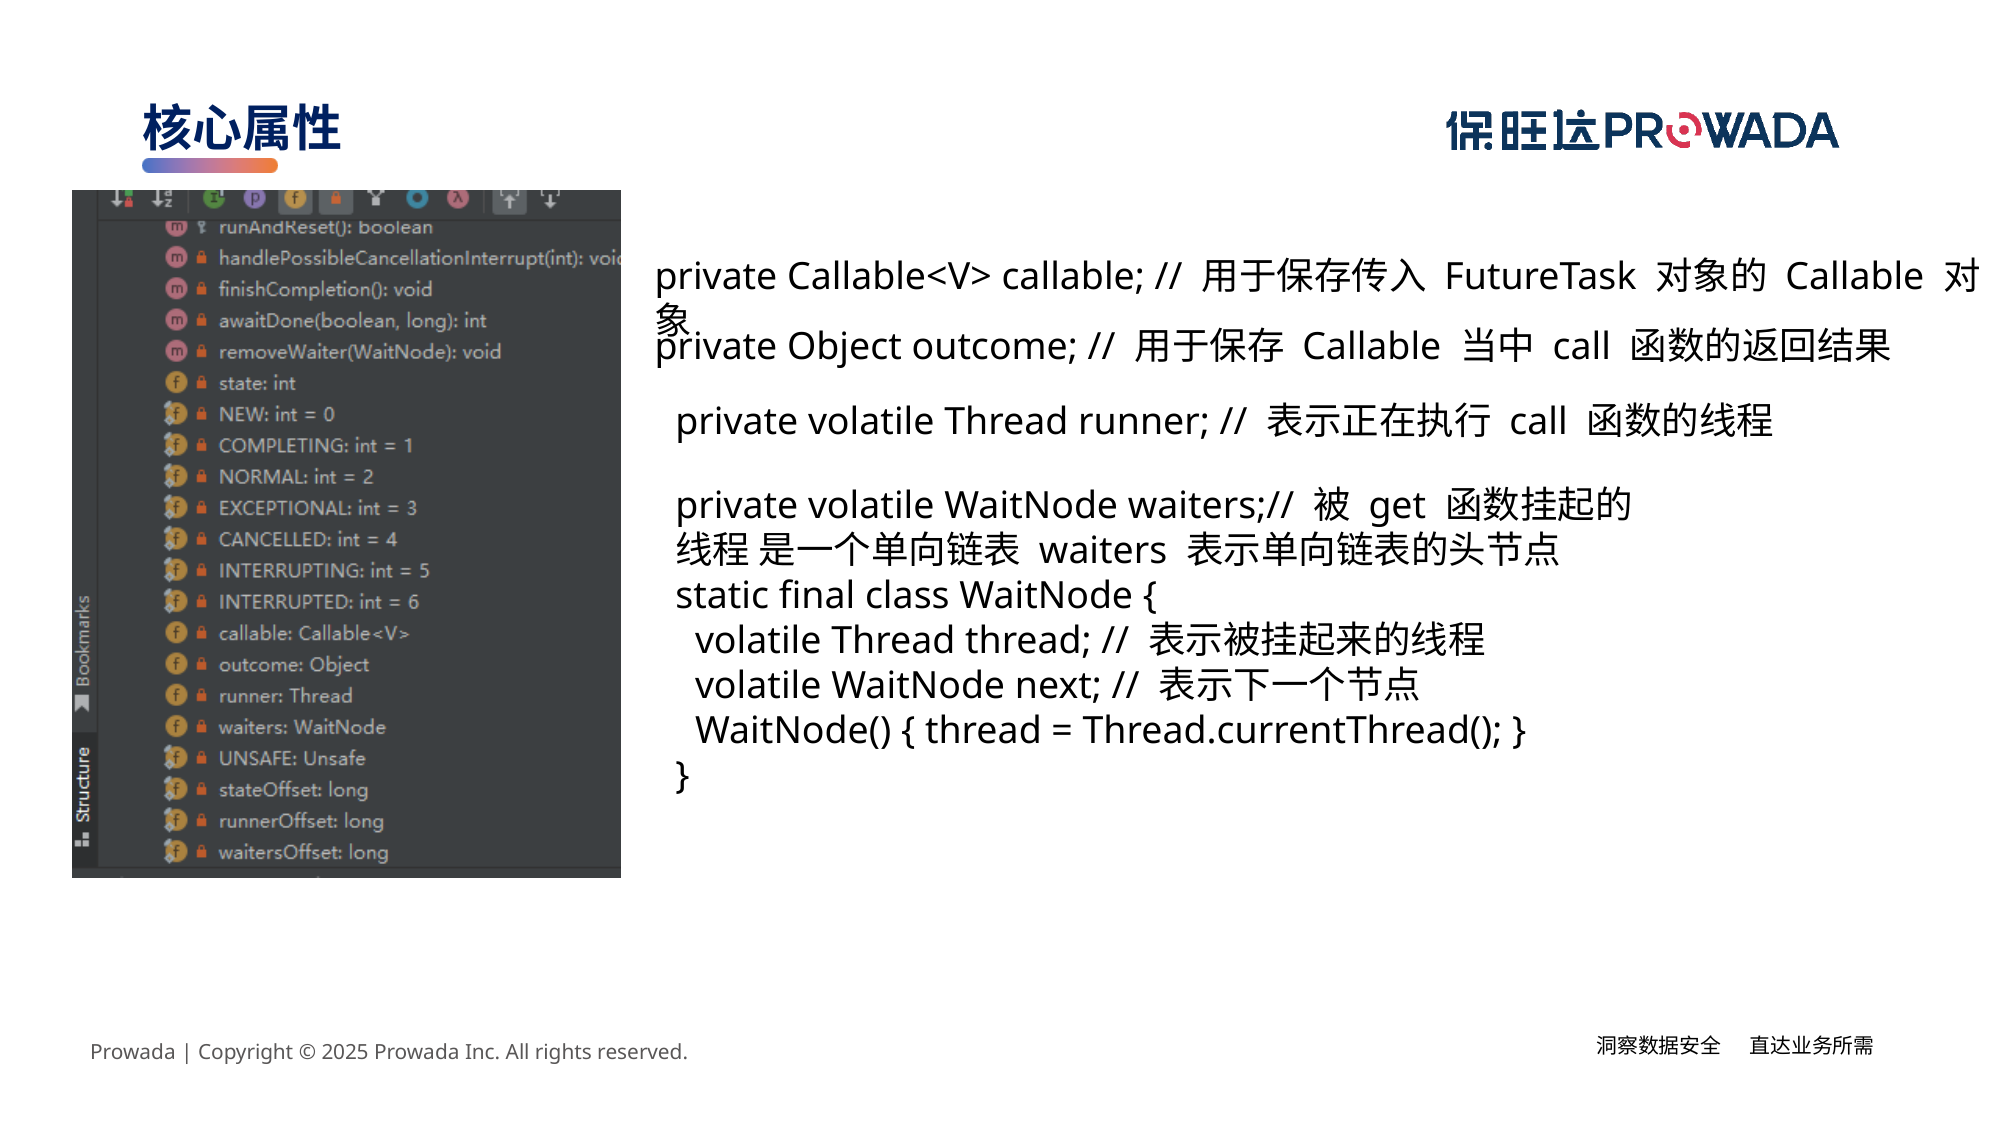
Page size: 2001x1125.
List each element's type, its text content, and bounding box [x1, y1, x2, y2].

text_box private volatile WaitNode waiters;// 被 get 函数挂起的线程 是一个单向链表 waiters 表示单向链表的头节点 static final class WaitNode { volatile Thread thread; // 表示被挂起来的线程 volatile WaitNode next; // 表示下一个节点 WaitNode() { thread = Thread.currentThread(); } } [660, 473, 1661, 804]
picture [1418, 83, 1863, 173]
text_box private Object outcome; // 用于保存 Callable 当中 call 函数的返回结果 [639, 314, 2000, 374]
text_box private volatile Thread runner; // 表示正在执行 call 函数的线程 [660, 389, 1853, 449]
picture [72, 190, 621, 878]
text_box 核心属性 [127, 89, 765, 165]
text_box private Callable<V> callable; // 用于保存传入 FutureTask 对象的 Callable 对象 [639, 244, 2000, 314]
picture [142, 165, 278, 173]
